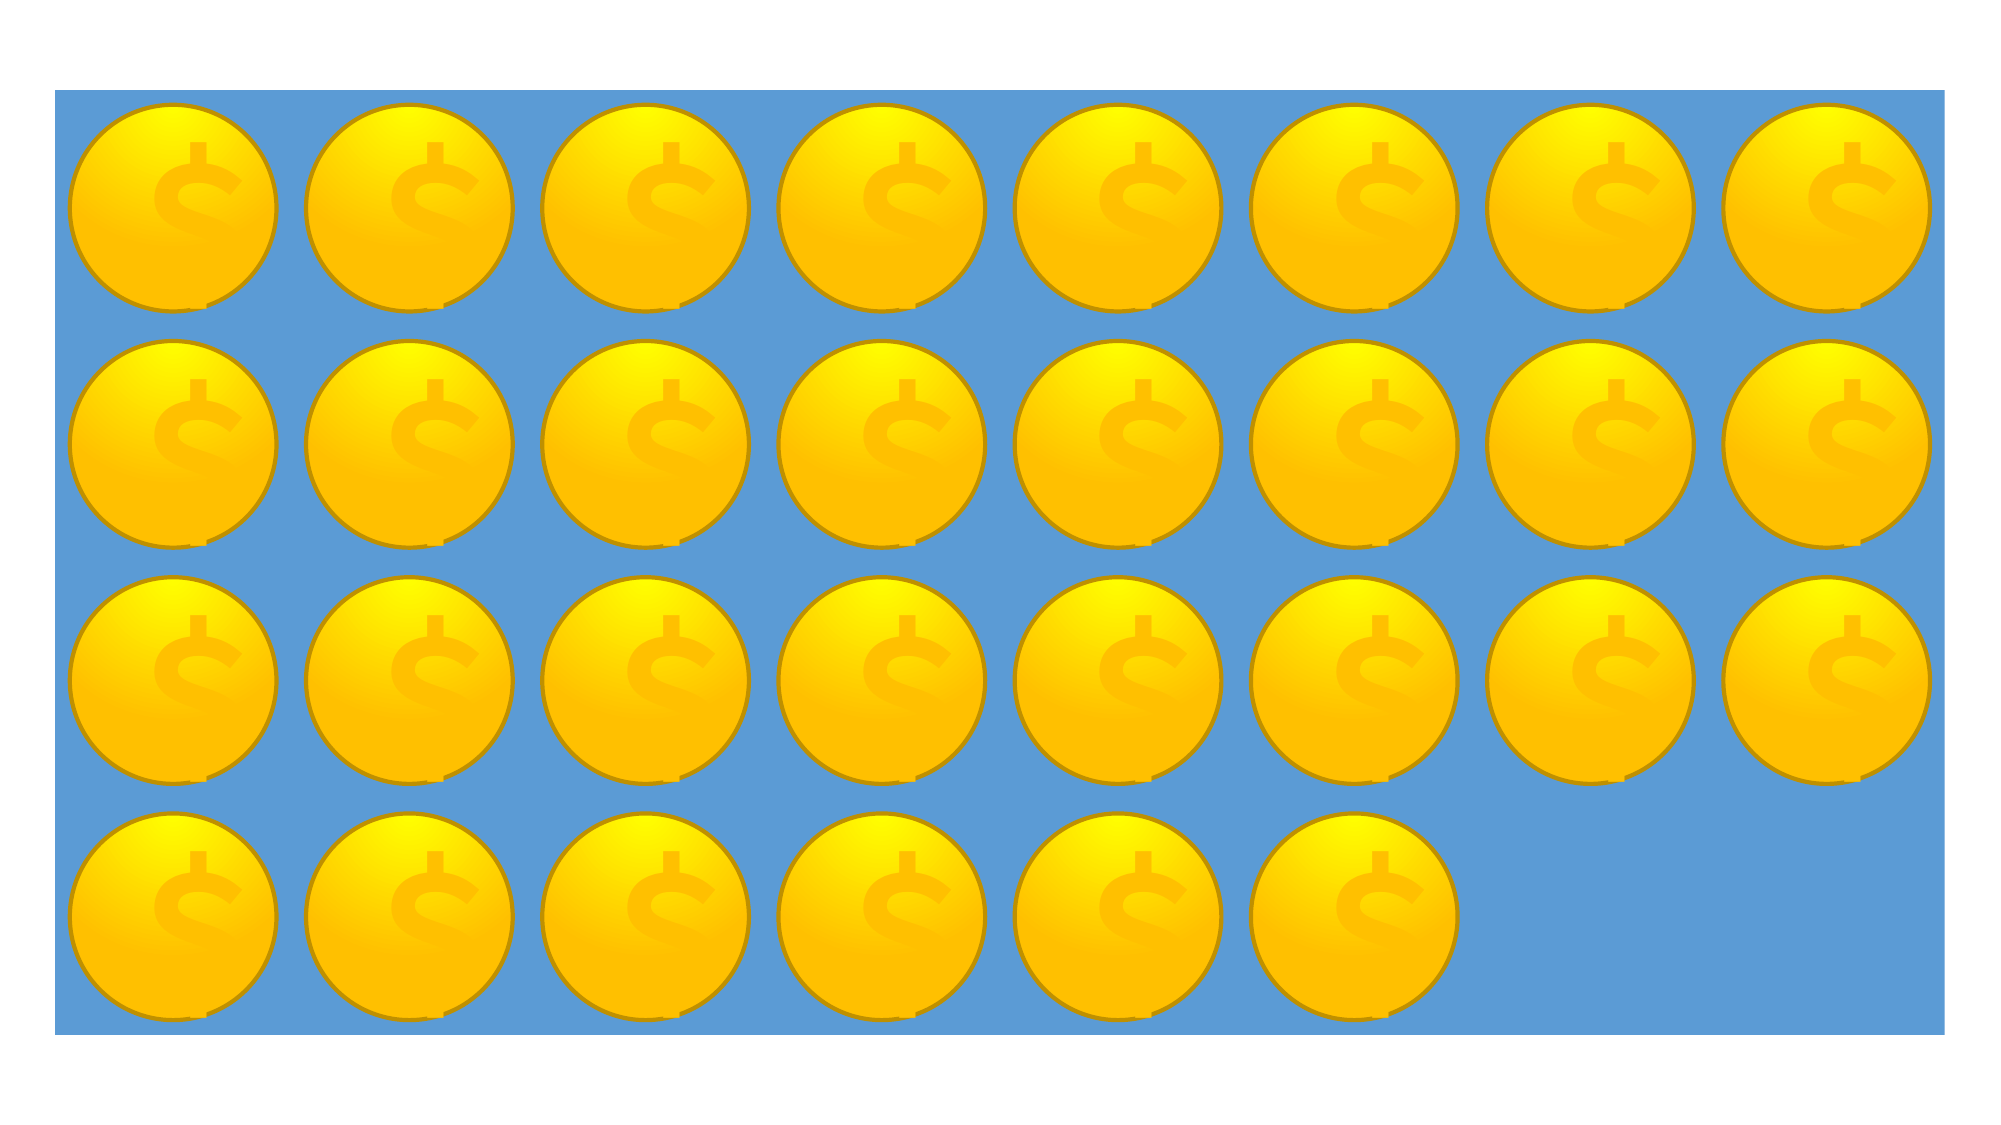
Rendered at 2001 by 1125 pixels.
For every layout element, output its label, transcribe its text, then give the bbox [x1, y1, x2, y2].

text_box ＄ [541, 103, 750, 313]
text_box ＄ [1722, 339, 1932, 549]
text_box ＄ [1249, 103, 1459, 313]
text_box ＄ [541, 339, 750, 549]
text_box ＄ [1013, 103, 1223, 313]
text_box ＄ [1722, 103, 1932, 313]
text_box ＄ [304, 812, 514, 1022]
text_box ＄ [1249, 812, 1459, 1022]
text_box ＄ [1013, 339, 1223, 549]
text_box ＄ [1486, 576, 1695, 785]
text_box ＄ [1249, 576, 1459, 785]
text_box ＄ [68, 103, 278, 313]
text_box ＄ [541, 576, 750, 785]
text_box ＄ [68, 576, 278, 785]
text_box ＄ [1722, 576, 1932, 785]
text_box ＄ [68, 812, 278, 1022]
text_box ＄ [304, 103, 514, 313]
text_box ＄ [541, 812, 750, 1022]
text_box ＄ [1486, 103, 1695, 313]
text_box ＄ [1013, 576, 1223, 785]
text_box ＄ [777, 103, 987, 313]
text_box ＄ [304, 339, 514, 549]
text_box ＄ [777, 576, 987, 785]
text_box ＄ [304, 576, 514, 785]
text_box ＄ [1249, 339, 1459, 549]
text_box ＄ [68, 339, 278, 549]
text_box ＄ [1013, 812, 1223, 1022]
text_box ＄ [1486, 339, 1695, 549]
text_box ＄ [777, 812, 987, 1022]
text_box [54, 89, 1946, 1036]
text_box ＄ [777, 339, 987, 549]
